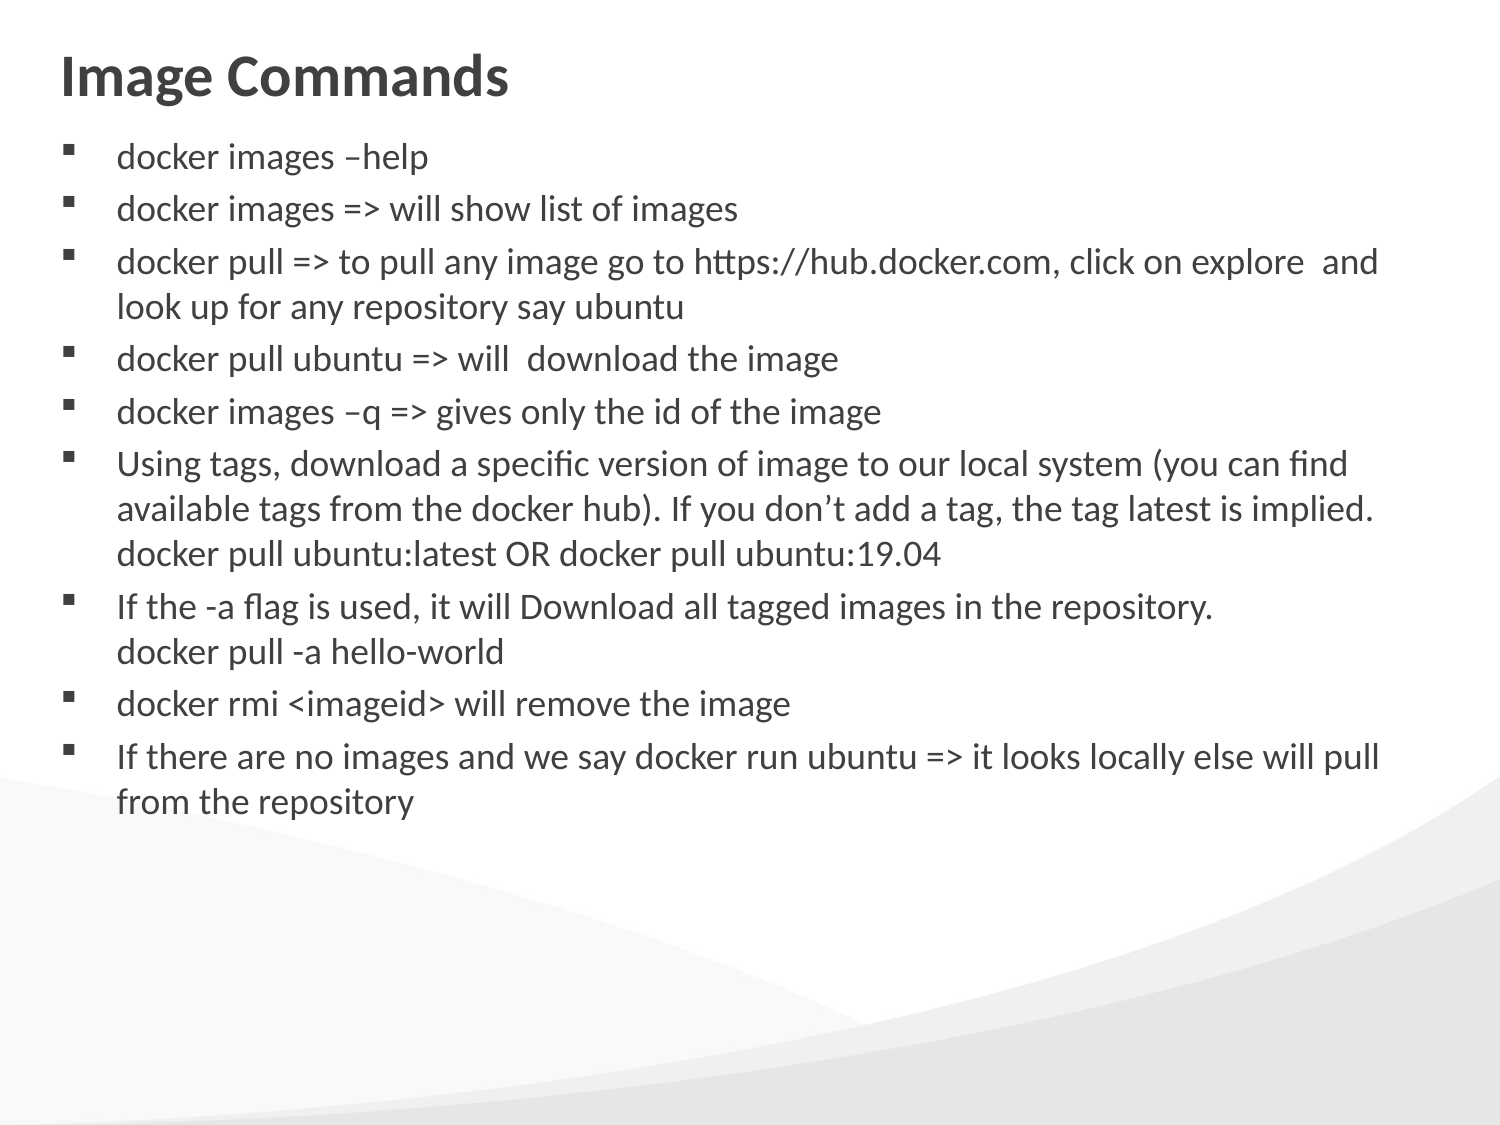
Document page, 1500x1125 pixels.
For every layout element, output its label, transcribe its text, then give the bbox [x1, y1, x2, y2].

picture [0, 0, 1500, 1125]
list docker images –help docker images => will show list of images docker pull => to pull any image go to https://hub.docker.com, click on explore and look up for any repository say ubuntu docker pull ubuntu => will download the image docker images –q => gives only the id of the image Using tags, download a specific version of image to our local system (you can find available tags from the docker hub). If you don’t add a tag, the tag latest is implied. docker pull ubuntu:latest OR docker pull ubuntu:19.04 If the -a flag is used, it will Download all tagged images in the repository. docker pull -a hello-world docker rmi <imageid> will remove the image If there are no images and we say docker run ubuntu => it looks locally else will pull from the repository [45, 124, 1408, 1005]
title Image Commands [45, 24, 1450, 120]
